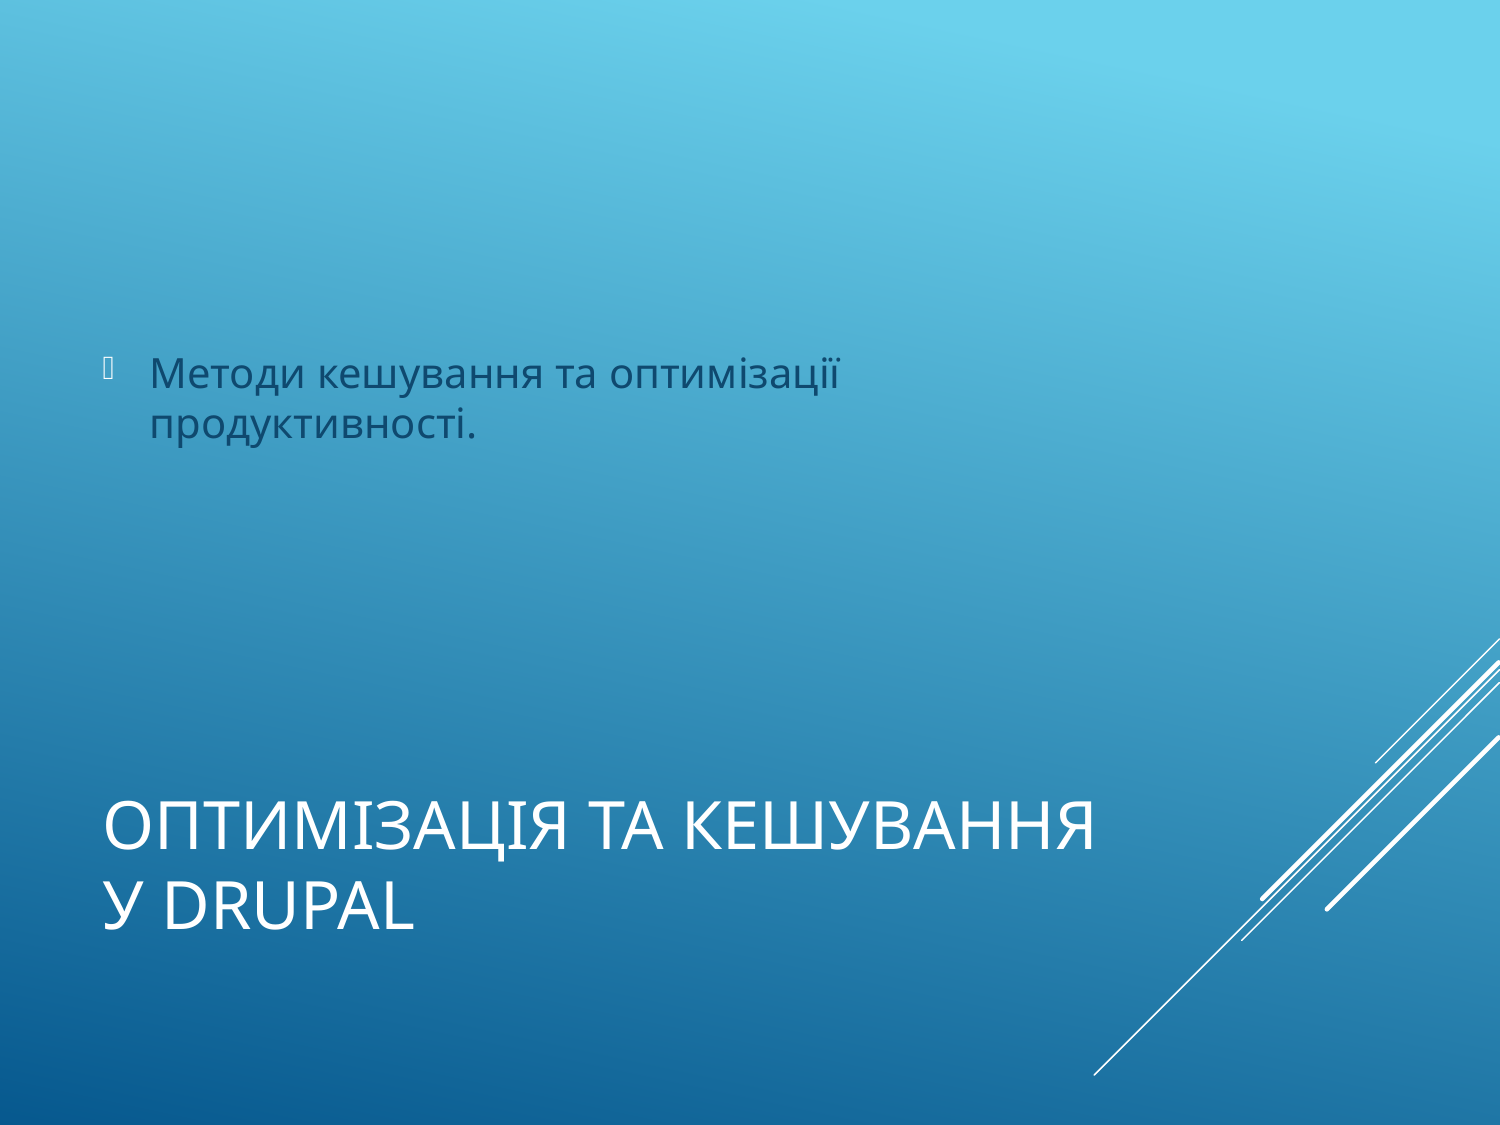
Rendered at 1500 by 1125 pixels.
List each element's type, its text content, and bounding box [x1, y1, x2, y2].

list Методи кешування та оптимізації продуктивності. [87, 87, 1163, 706]
title Оптимізація та кешування у Drupal [87, 737, 1163, 988]
